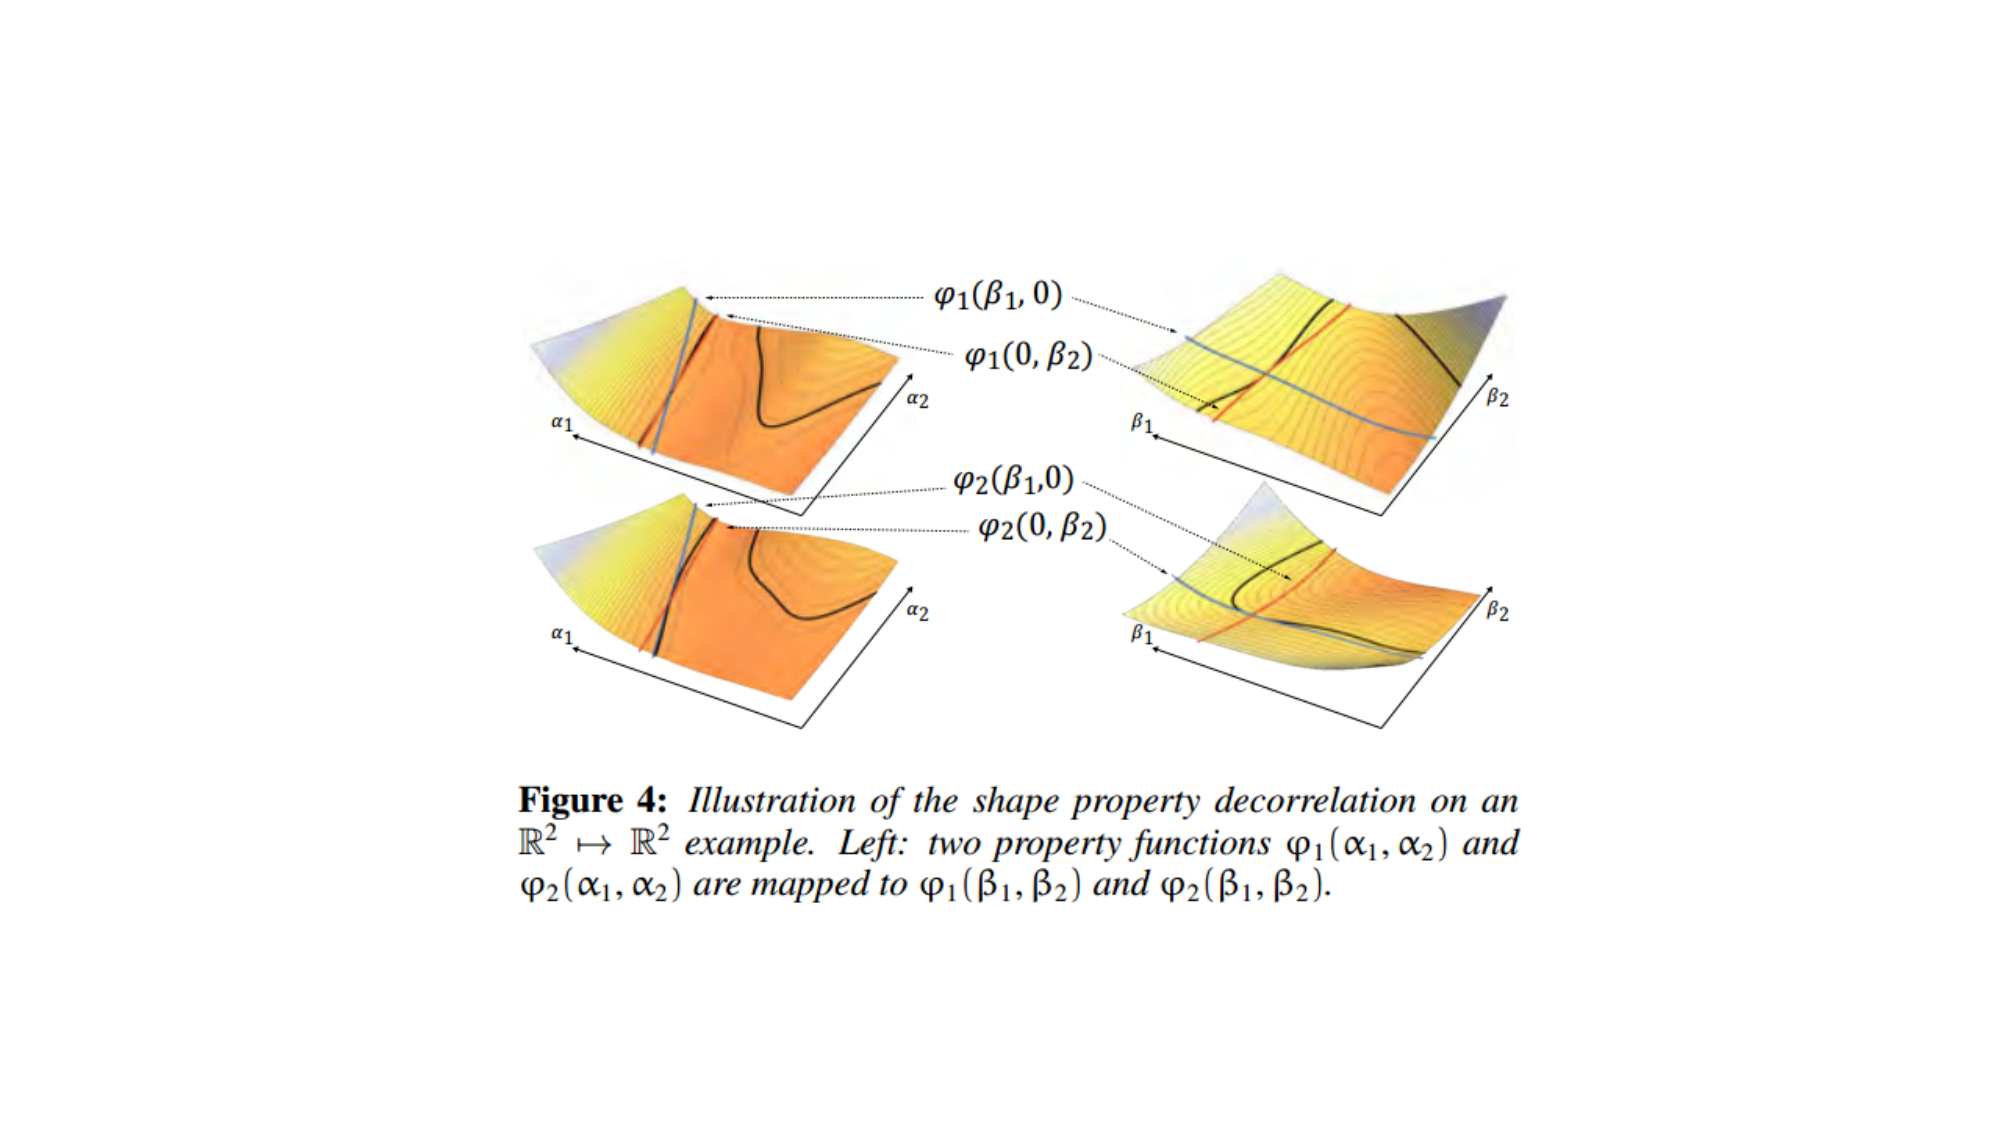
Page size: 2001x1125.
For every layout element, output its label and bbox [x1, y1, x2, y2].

list [470, 244, 1538, 928]
